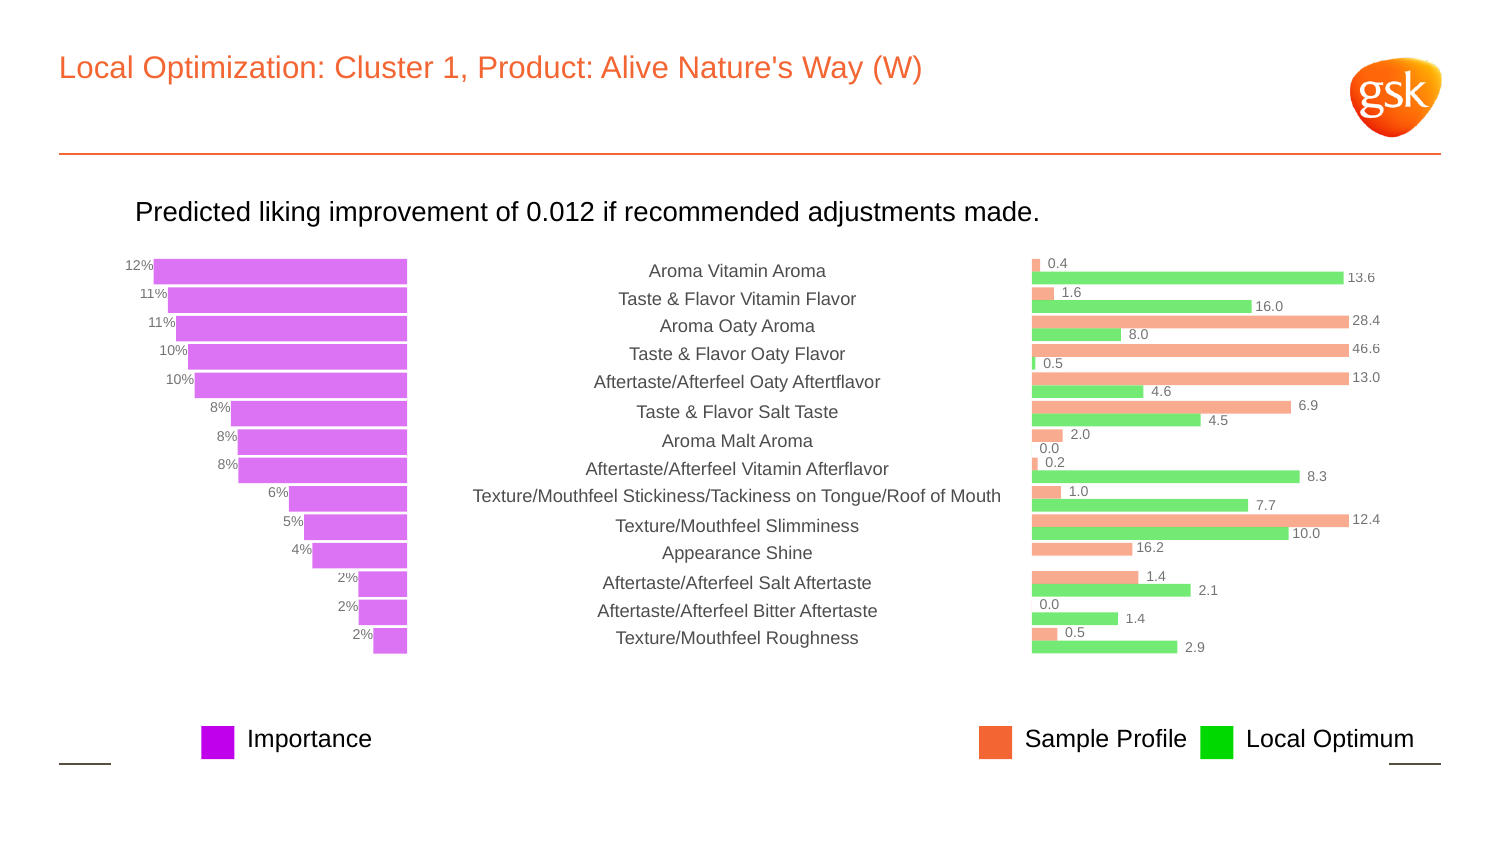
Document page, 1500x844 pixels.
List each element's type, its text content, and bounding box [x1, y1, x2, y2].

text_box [112, 194, 1388, 796]
picture [1333, 38, 1457, 157]
title Local Optimization: Cluster 1, Product: Alive Nature's Way (W) [58, 47, 1302, 86]
